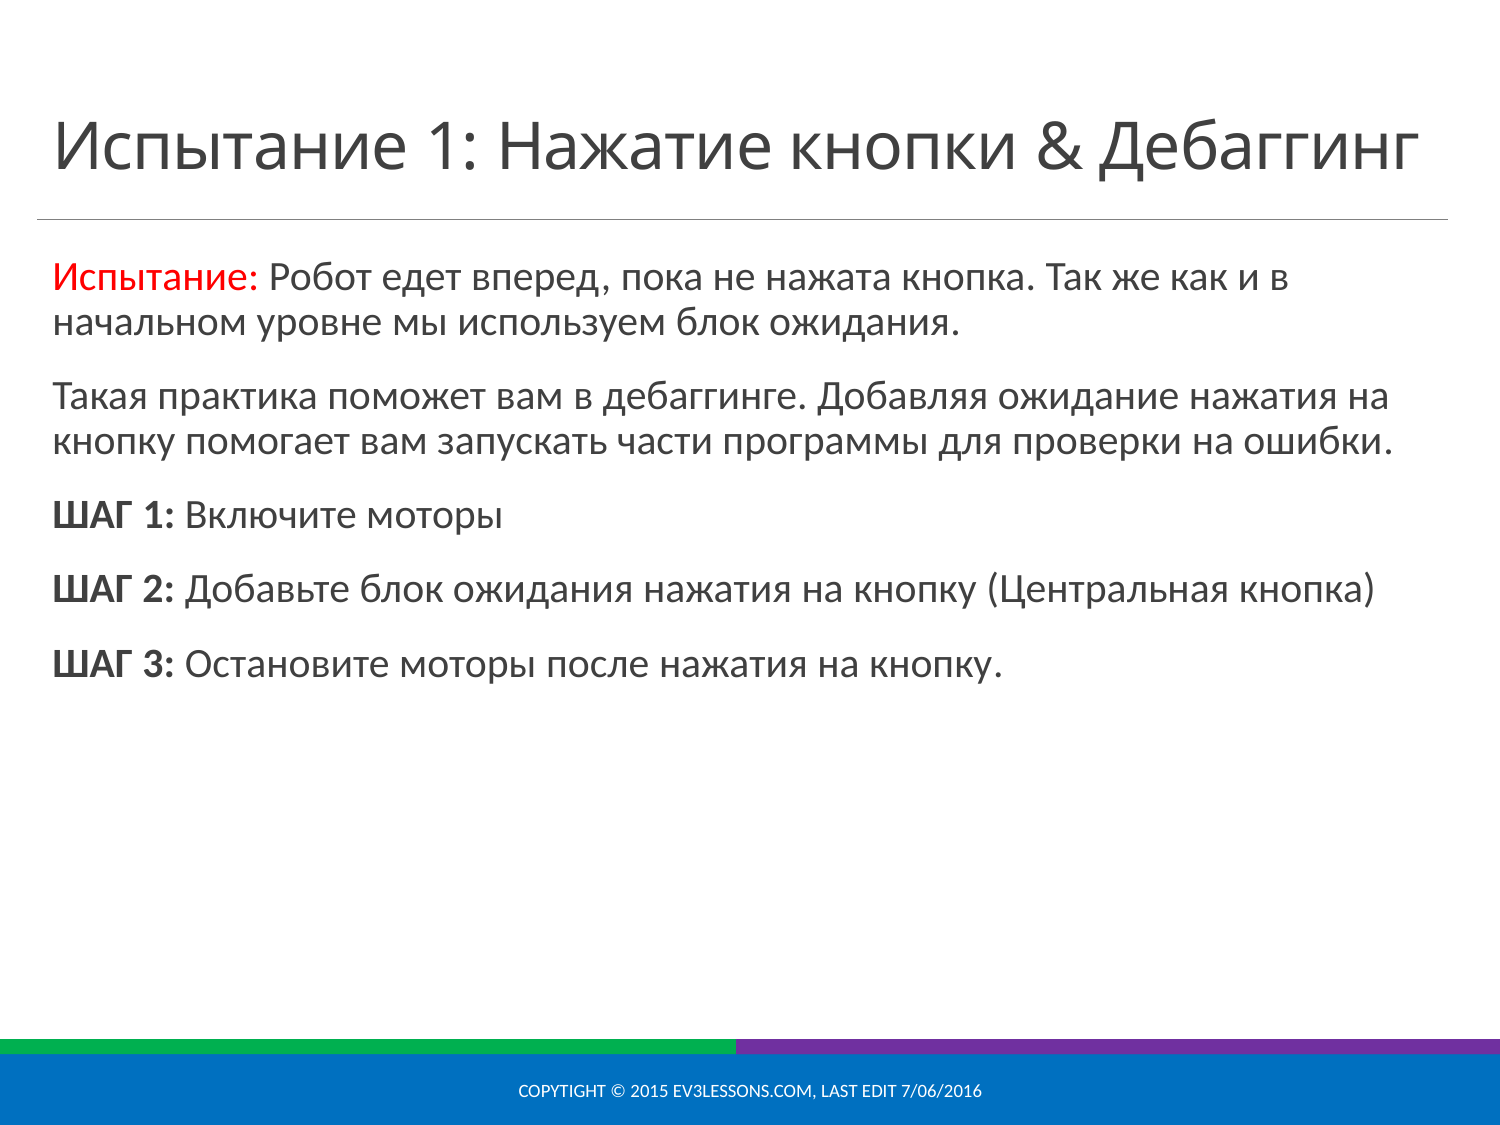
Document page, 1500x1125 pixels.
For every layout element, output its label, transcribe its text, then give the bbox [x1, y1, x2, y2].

title Испытание 1: Нажатие кнопки & Дебаггинг [37, 47, 1448, 191]
list Испытание: Робот едет вперед, пока не нажата кнопка. Так же как и в начальном уровне мы используем блок ожидания. Такая практика поможет вам в дебаггинге. Добавляя ожидание нажатия на кнопку помогает вам запускать части программы для проверки на ошибки. ШАГ 1: Включите моторы ШАГ 2: Добавьте блок ожидания нажатия на кнопку (Центральная кнопка) ШАГ 3: Остановите моторы после нажатия на кнопку. [37, 246, 1448, 1011]
footer Copytight © 2015 EV3Lessons.com, Last edit 7/06/2016 [453, 1059, 1047, 1120]
